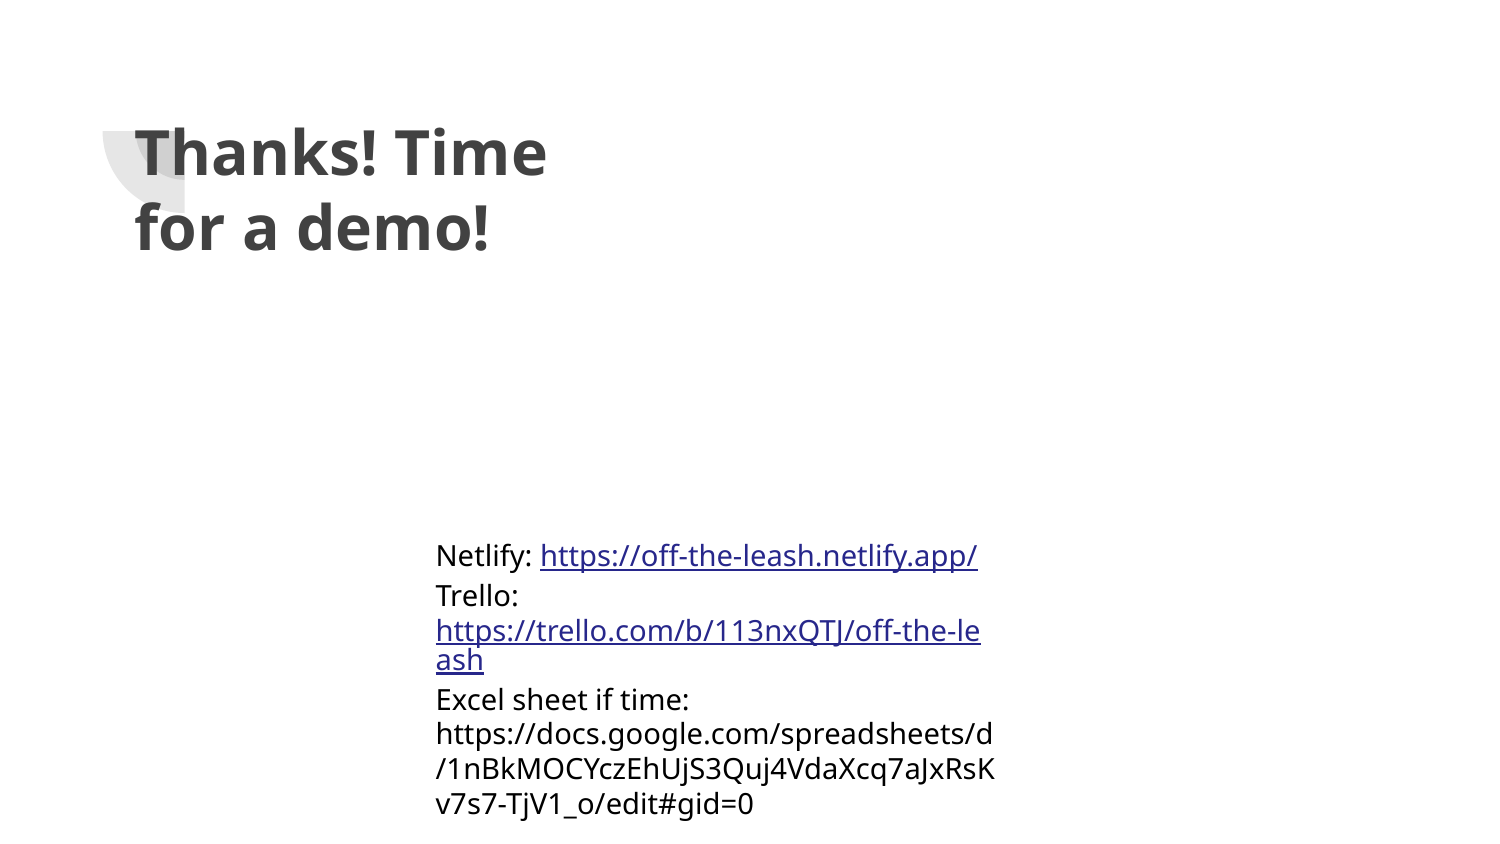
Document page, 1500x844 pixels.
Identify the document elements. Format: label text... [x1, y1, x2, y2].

title Thanks! Time for a demo! [119, 98, 664, 359]
text_box Netlify: https://off-the-leash.netlify.app/ Trello: https://trello.com/b/113nxQTJ/off-the-leash Excel sheet if time: https://docs.google.com/spreadsheets/d/1nBkMOCYczEhUjS3Quj4VdaXcq7aJxRsKv7s7-TjV1_o/edit#gid=0 [420, 487, 1013, 807]
